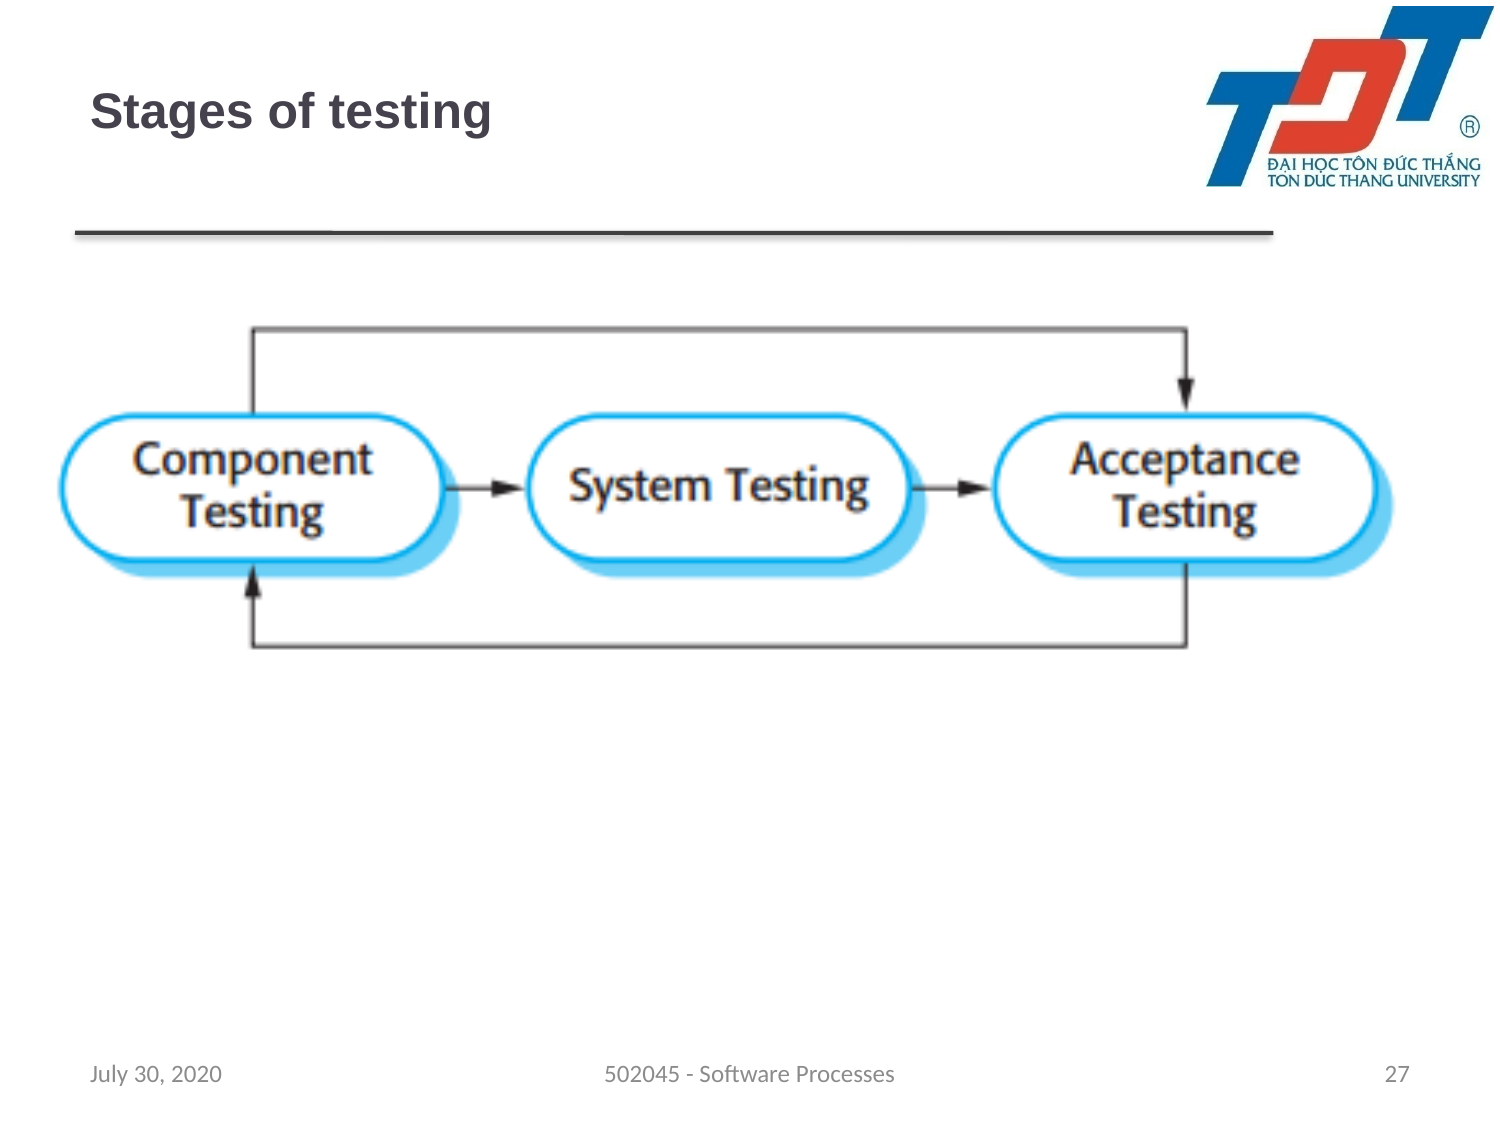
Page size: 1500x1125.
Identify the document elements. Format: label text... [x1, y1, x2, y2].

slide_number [75, 1042, 425, 1103]
title Stages of testing [74, 44, 1272, 233]
picture [1206, 6, 1494, 187]
picture [36, 288, 1419, 673]
slide_number 27 [1074, 1042, 1425, 1103]
footer 502045 - Software Processes [512, 1042, 988, 1103]
